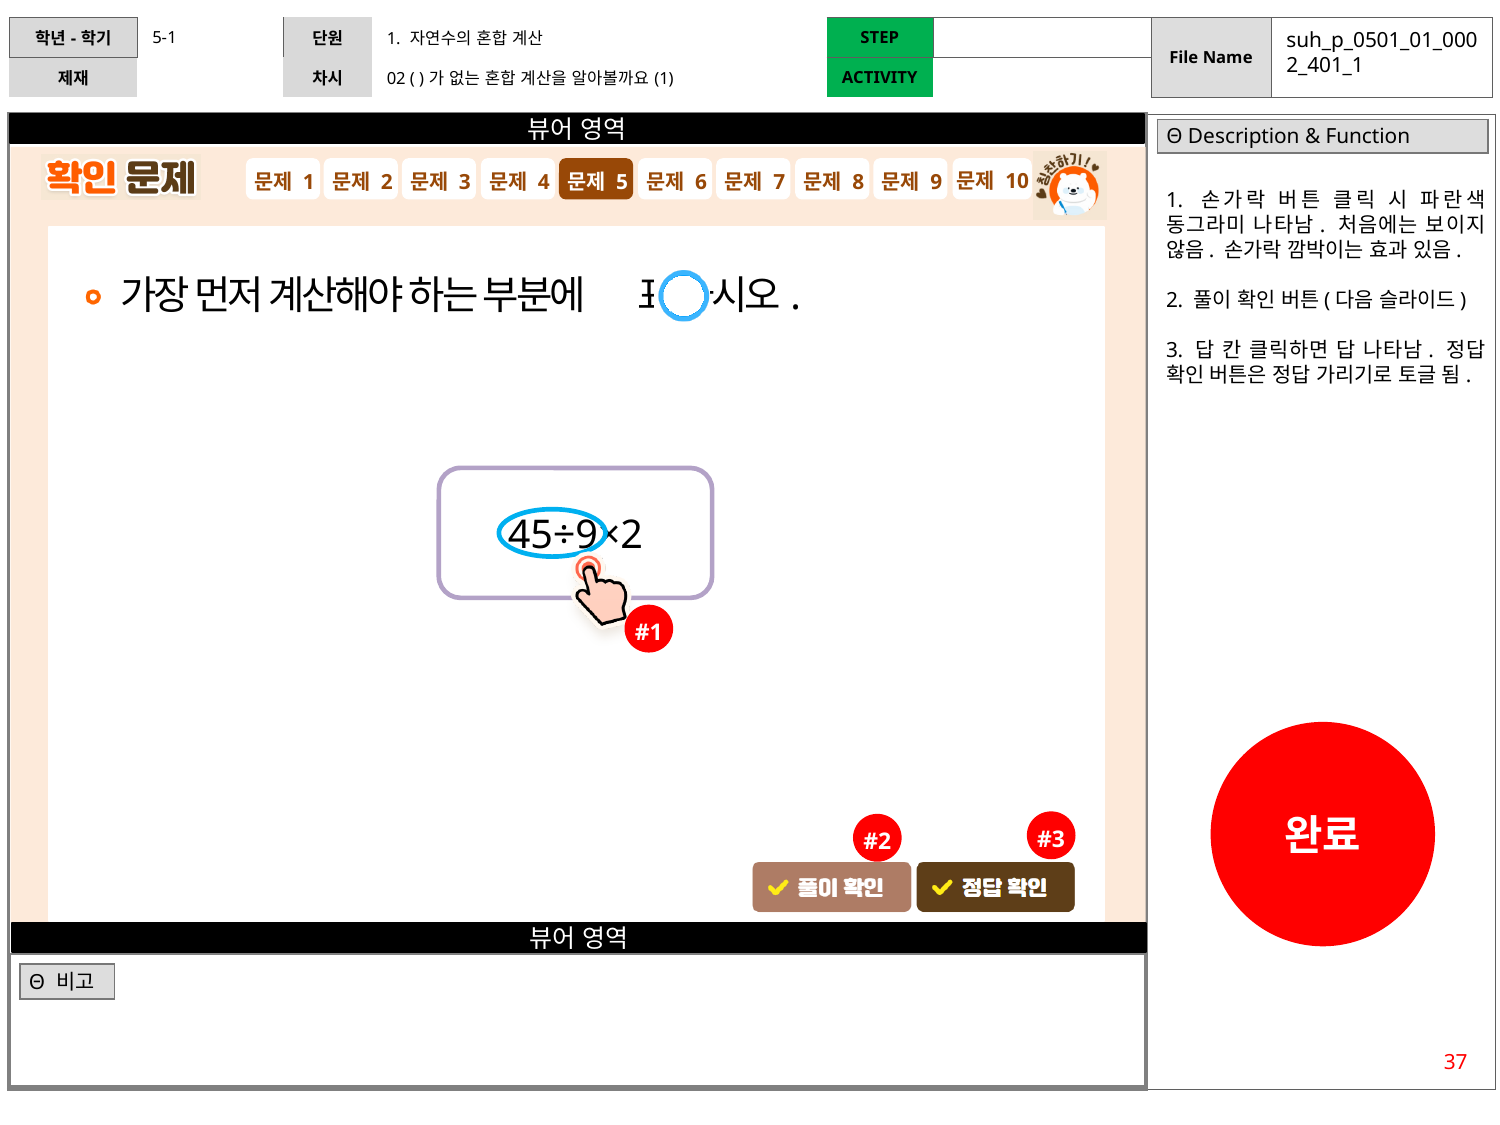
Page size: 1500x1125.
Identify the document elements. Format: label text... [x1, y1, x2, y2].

picture [749, 858, 912, 914]
table_header Θ Description & Function [1158, 120, 1487, 152]
text_box #3 [1024, 809, 1078, 857]
text_box #1 [638, 602, 676, 655]
picture [82, 285, 103, 307]
picture [653, 270, 711, 323]
text_box 완료 [1208, 719, 1438, 949]
text_box 1. 손가락 버튼 클릭 시 파란색 동그라미 나타남. 처음에는 보이지 않음. 손가락 깜박이는 효과 있음. 2. 풀이 확인 버튼(다음 슬라이드) 3. 답 칸 클릭하면 답 나타남. 정답 확인 버튼은 정답 가리기로 토글 됨. [1151, 179, 1500, 469]
text_box #2 [850, 811, 904, 857]
text_box suh_p_0501_01_0002_401_1 [1271, 18, 1500, 84]
picture [41, 154, 201, 200]
text_box 가장 먼저 계산해야 하는 부분에 표 하시오. [105, 263, 1109, 326]
picture [1033, 151, 1107, 220]
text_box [239, 147, 1052, 200]
picture [565, 550, 638, 647]
text_box 45÷9×2 [436, 465, 715, 600]
text_box [498, 509, 606, 557]
picture [915, 858, 1078, 913]
